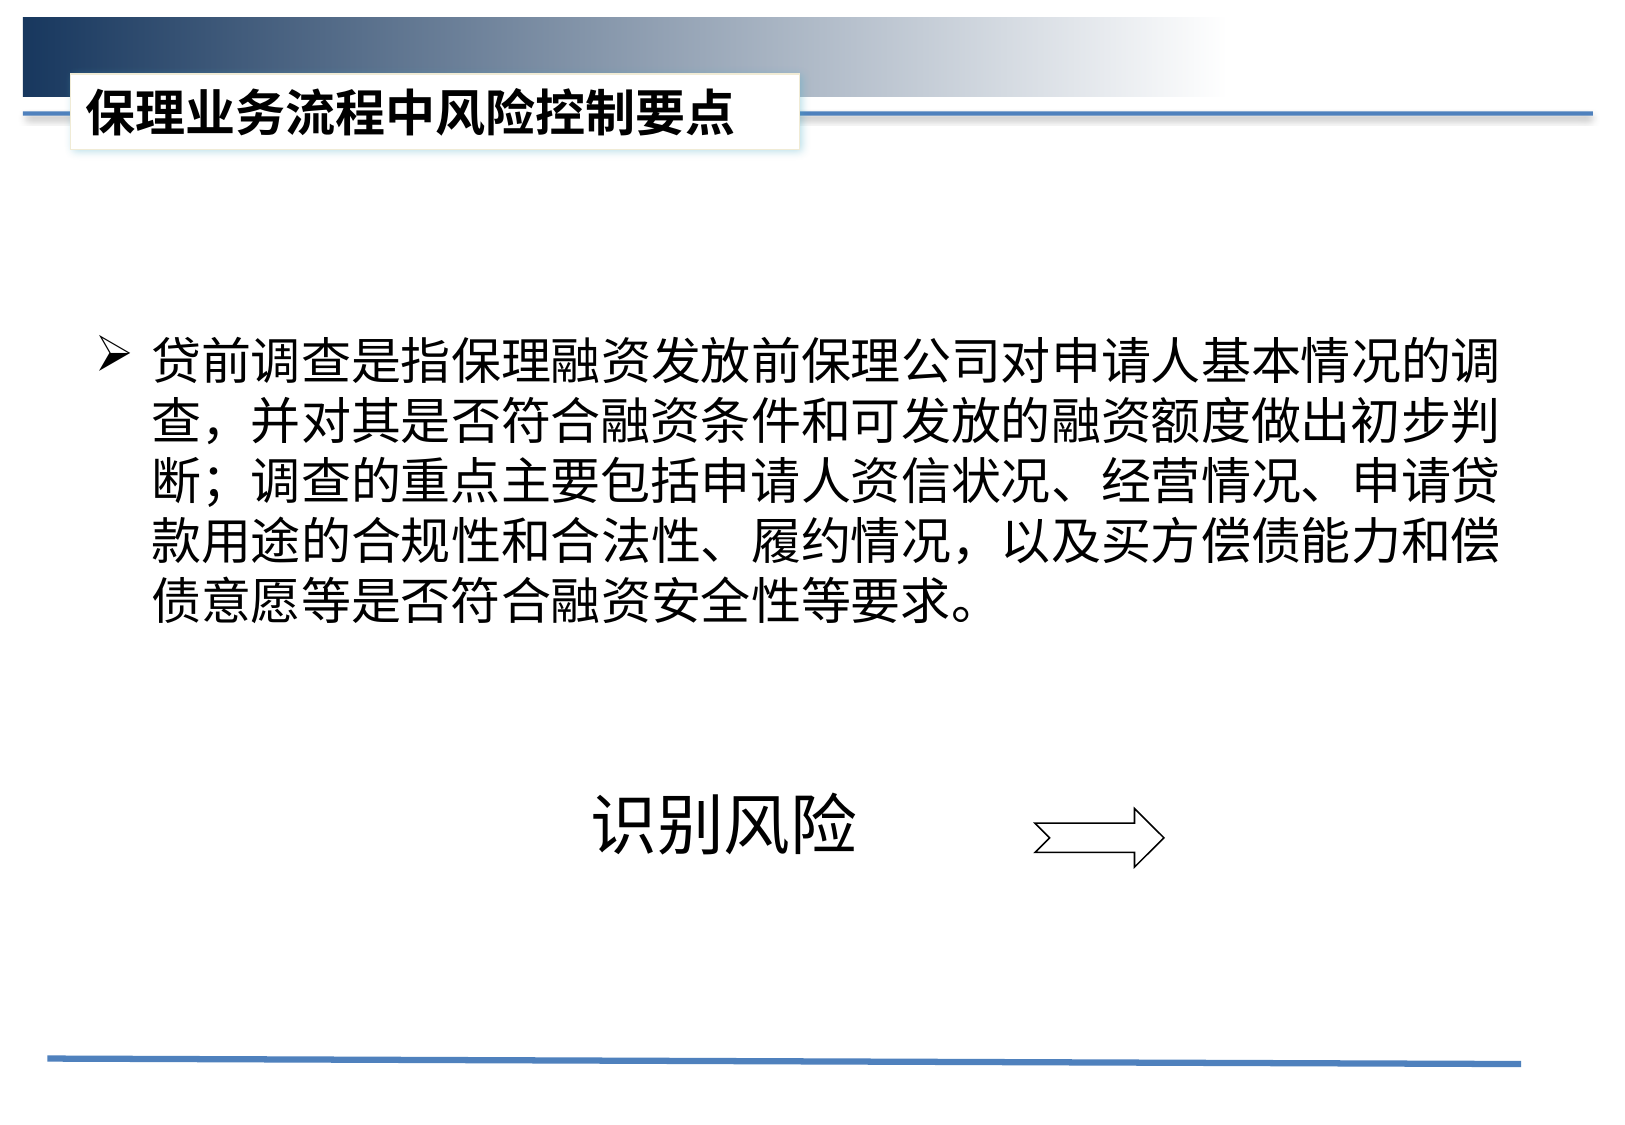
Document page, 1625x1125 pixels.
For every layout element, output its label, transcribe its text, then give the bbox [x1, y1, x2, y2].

text_box [1035, 808, 1164, 868]
title 保理业务流程中风险控制要点 [70, 73, 800, 150]
text_box 贷前调查是指保理融资发放前保理公司对申请人基本情况的调查，并对其是否符合融资条件和可发放的融资额度做出初步判断；调查的重点主要包括申请人资信状况、经营情况、申请贷款用途的合规性和合法性、履约情况，以及买方偿债能力和偿债意愿等是否符合融资安全性等要求。 识别风险 [79, 267, 1543, 1010]
